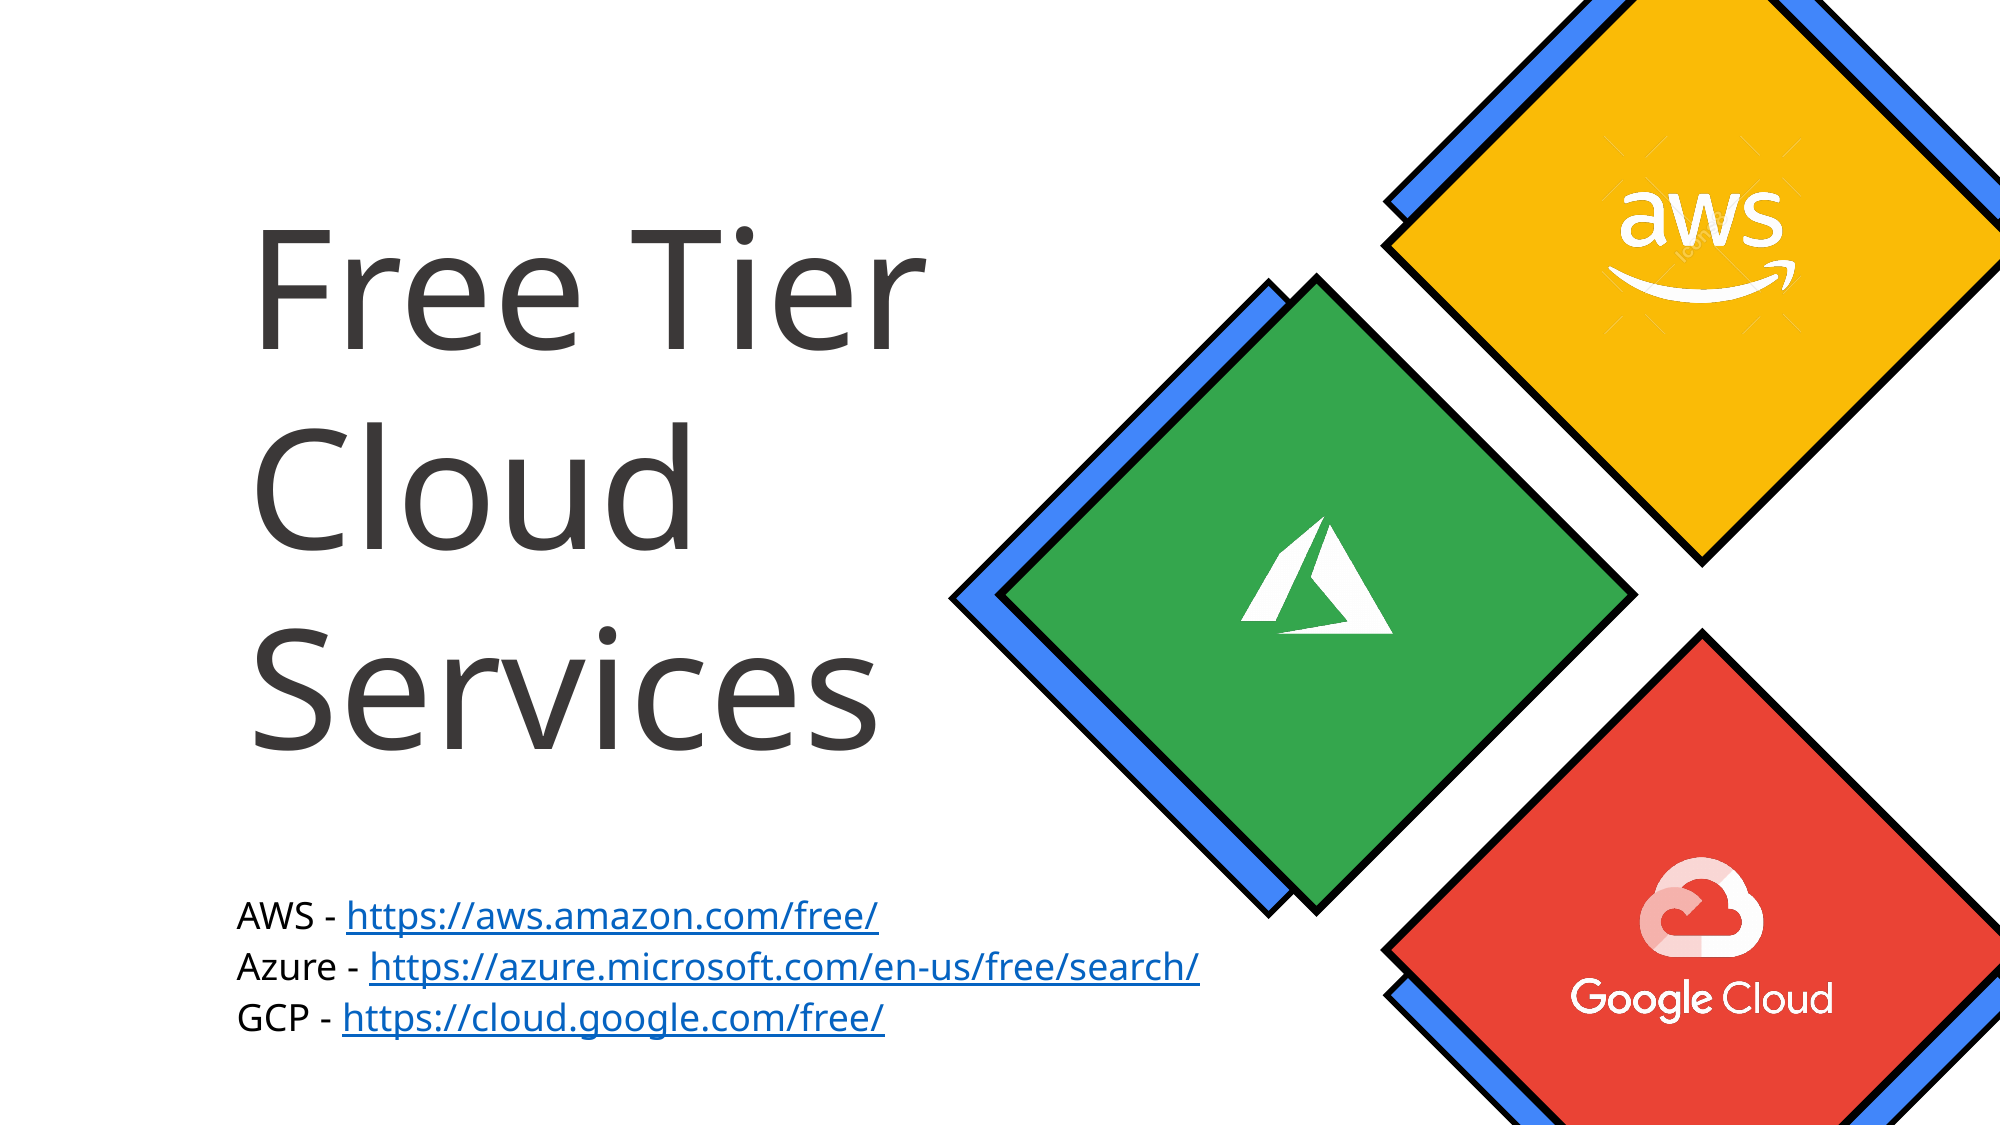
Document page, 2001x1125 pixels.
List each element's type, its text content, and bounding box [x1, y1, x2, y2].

text_box Free Tier Cloud Services [232, 175, 1083, 791]
picture [1240, 515, 1393, 634]
picture [1571, 857, 1832, 1024]
text_box [1385, 0, 1628, 223]
text_box AWS - https://aws.amazon.com/free/ Azure - https://azure.microsoft.com/en-us/free/search/ GCP - https://cloud.google.com/free/ [221, 884, 1215, 1098]
text_box [1776, 0, 2000, 224]
text_box [998, 276, 1635, 913]
picture [1602, 136, 1801, 334]
text_box [1083, 681, 1294, 917]
text_box [1384, 0, 2000, 564]
text_box [1385, 973, 1558, 1125]
text_box [1847, 972, 2000, 1125]
text_box [1083, 280, 1291, 509]
text_box [1384, 631, 2000, 1125]
